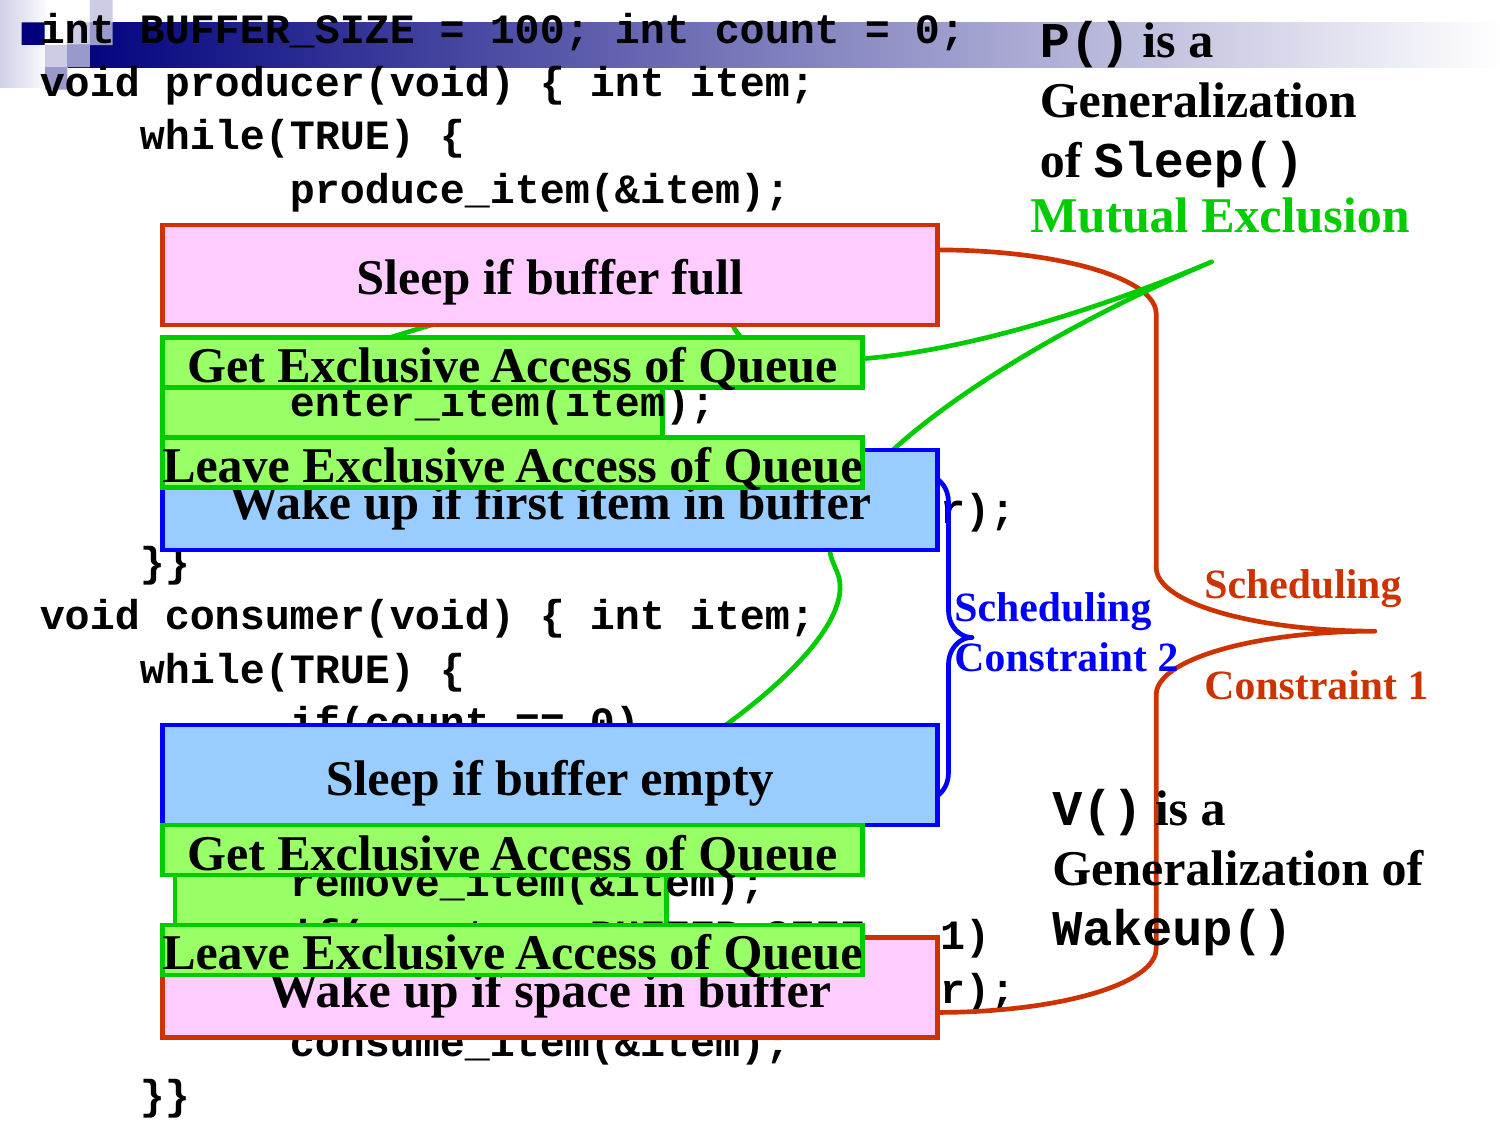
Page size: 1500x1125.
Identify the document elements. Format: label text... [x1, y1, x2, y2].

text_box [924, 479, 949, 796]
text_box [253, 261, 1212, 450]
text_box [322, 550, 841, 725]
text_box [937, 688, 1158, 1013]
text_box Wake up if space in buffer [162, 937, 938, 1038]
text_box V() is a Generalization of Wakeup() [1037, 767, 1455, 963]
text_box Wake up if first item in buffer [162, 450, 938, 550]
text_box Leave Exclusive Access of Queue [162, 437, 863, 488]
text_box Sleep if buffer empty [162, 725, 938, 825]
text_box Get Exclusive Access of Queue [162, 337, 863, 388]
text_box Get Exclusive Access of Queue [162, 825, 863, 875]
text_box Sleep if buffer full [162, 224, 938, 325]
text_box [937, 293, 1157, 572]
text_box Scheduling Constraint 1 [1189, 549, 1475, 715]
text_box Scheduling Constraint 2 [939, 572, 1252, 688]
text_box int BUFFER_SIZE = 100; int count = 0; void producer(void) { int item; while(TRUE) { produce_item(&item); if(count == BUFFER_SIZE) sleep (); enter_item(item); if(count == 1) wakeup(consumer); }} void consumer(void) { int item; while(TRUE) { if(count == 0) sleep (); remove_item(&item); if(count == BUFFER_SIZE - 1) wakeup(producer); consume_item(&item); }} [24, 0, 1500, 1125]
text_box P() is a Generalization of Sleep() [1025, 0, 1405, 195]
text_box [937, 249, 1140, 348]
text_box Leave Exclusive Access of Queue [162, 924, 863, 975]
text_box Mutual Exclusion [1015, 174, 1425, 250]
